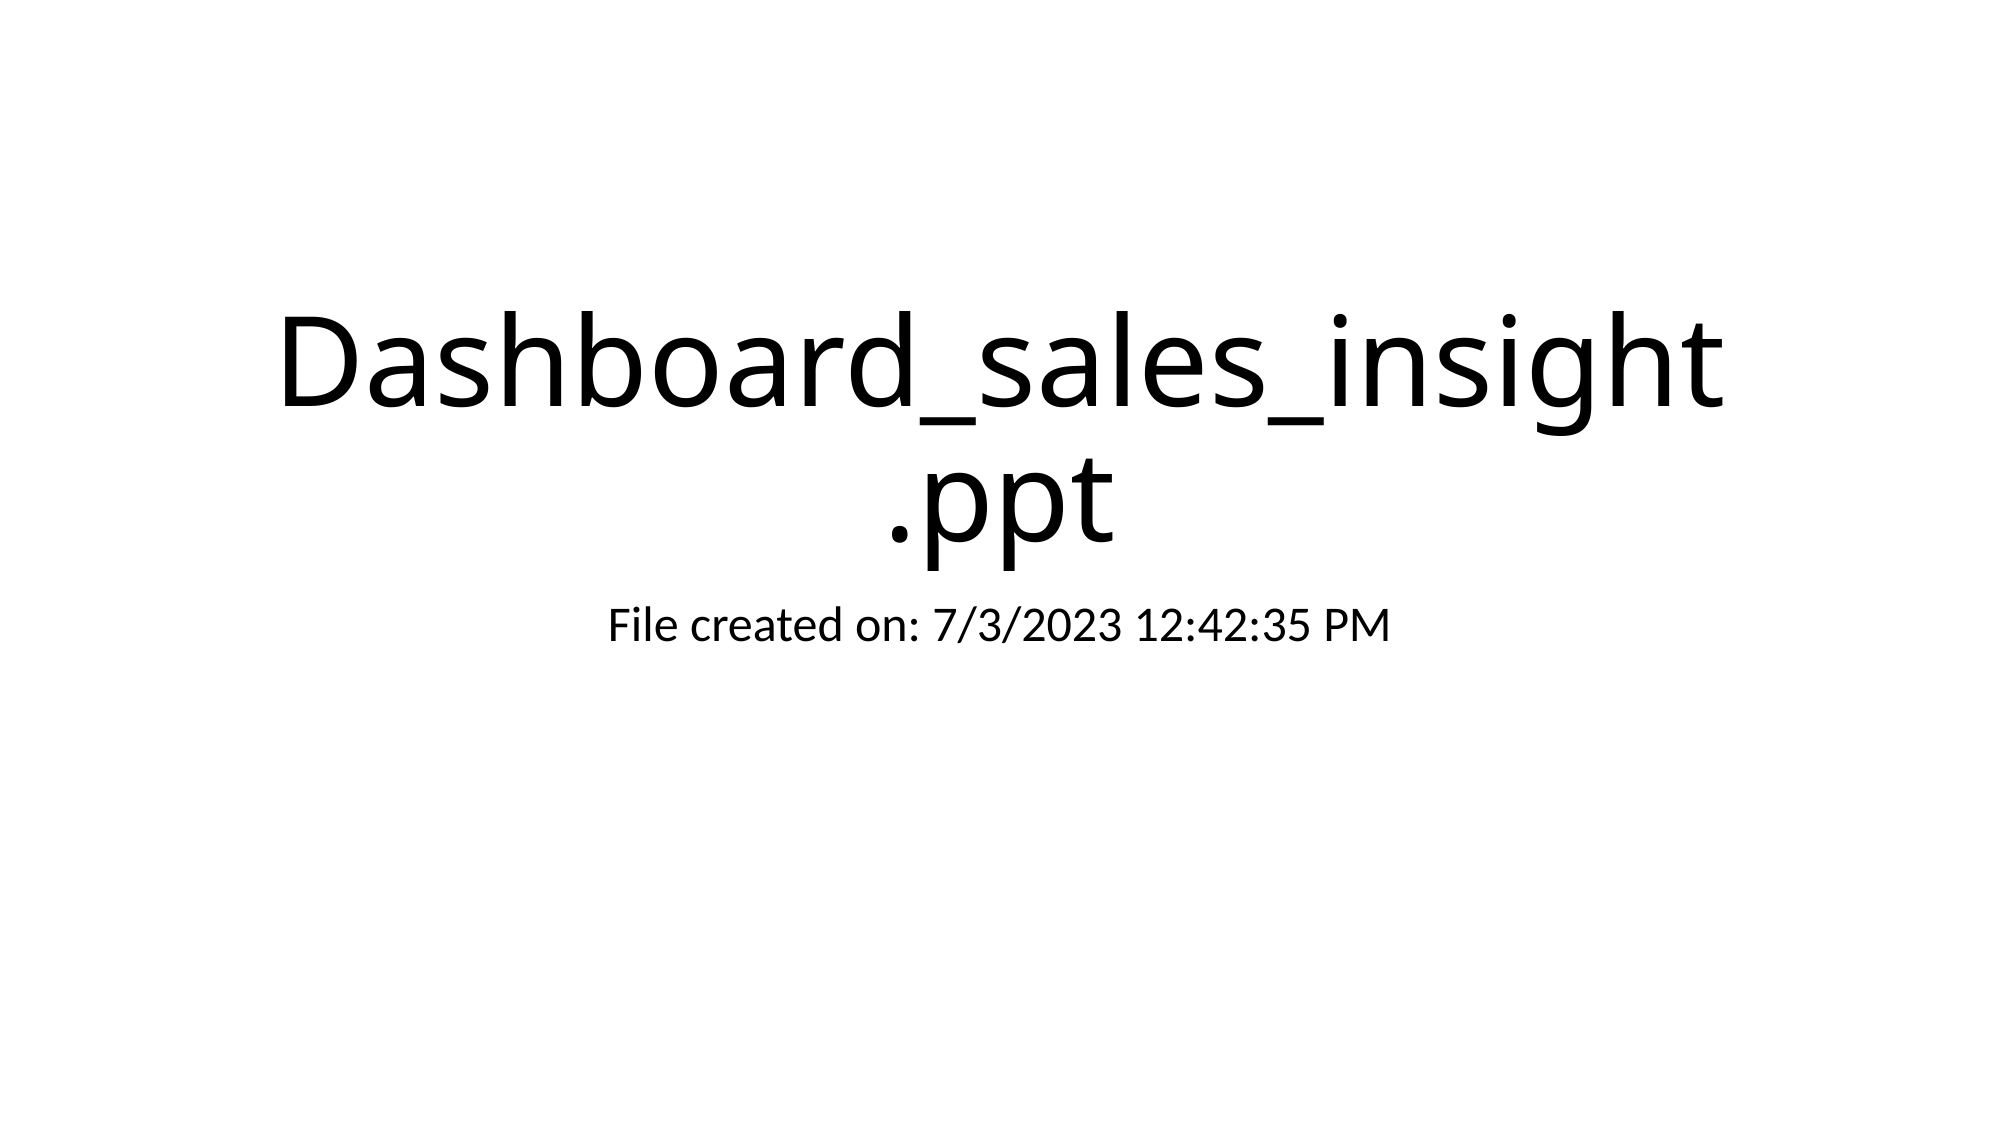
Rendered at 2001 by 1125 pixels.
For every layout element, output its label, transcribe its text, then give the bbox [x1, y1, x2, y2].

title Dashboard_sales_insight.ppt [249, 184, 1750, 576]
subtitle File created on: 7/3/2023 12:42:35 PM [249, 590, 1750, 863]
